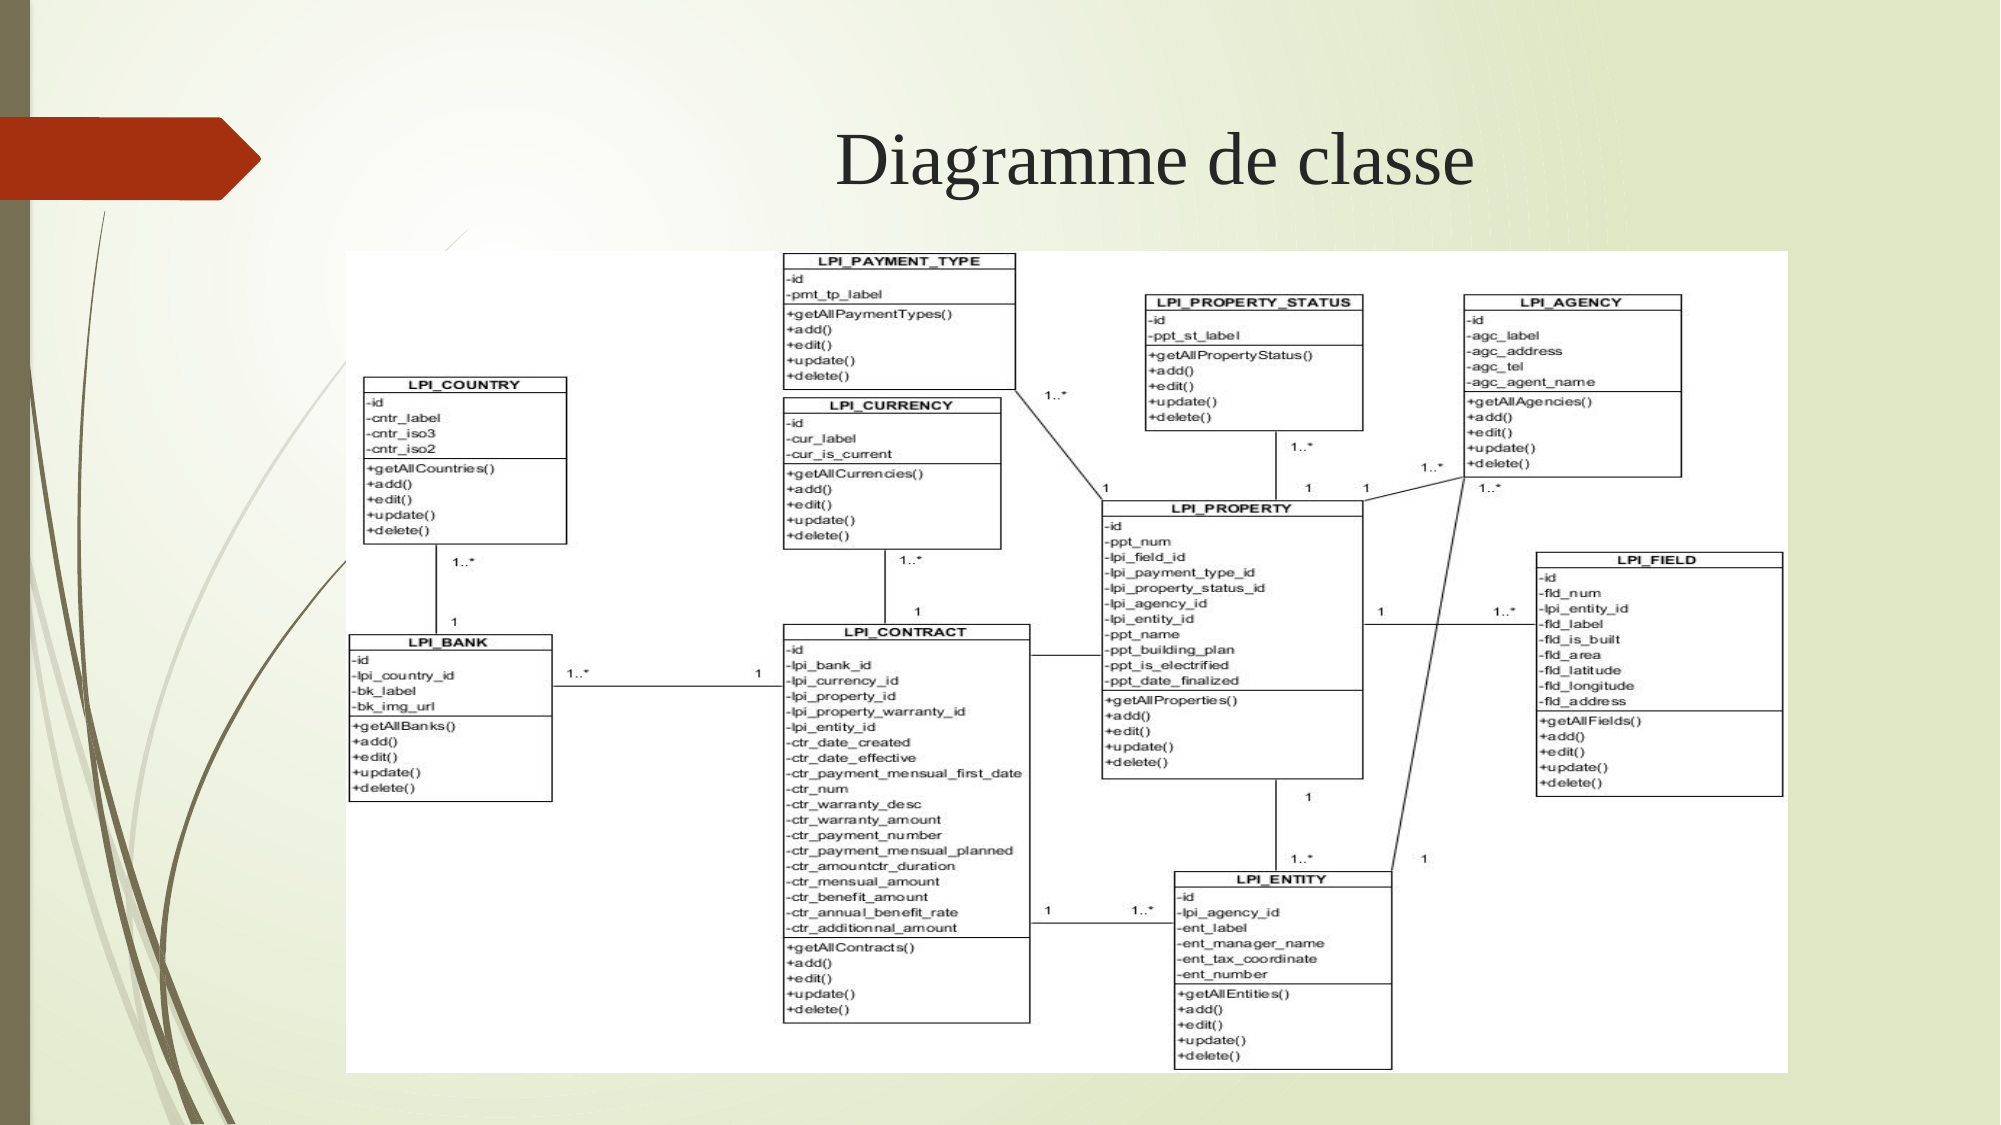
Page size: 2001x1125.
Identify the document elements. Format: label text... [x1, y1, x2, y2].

title Diagramme de classe [425, 102, 1888, 235]
picture [346, 251, 1788, 1073]
